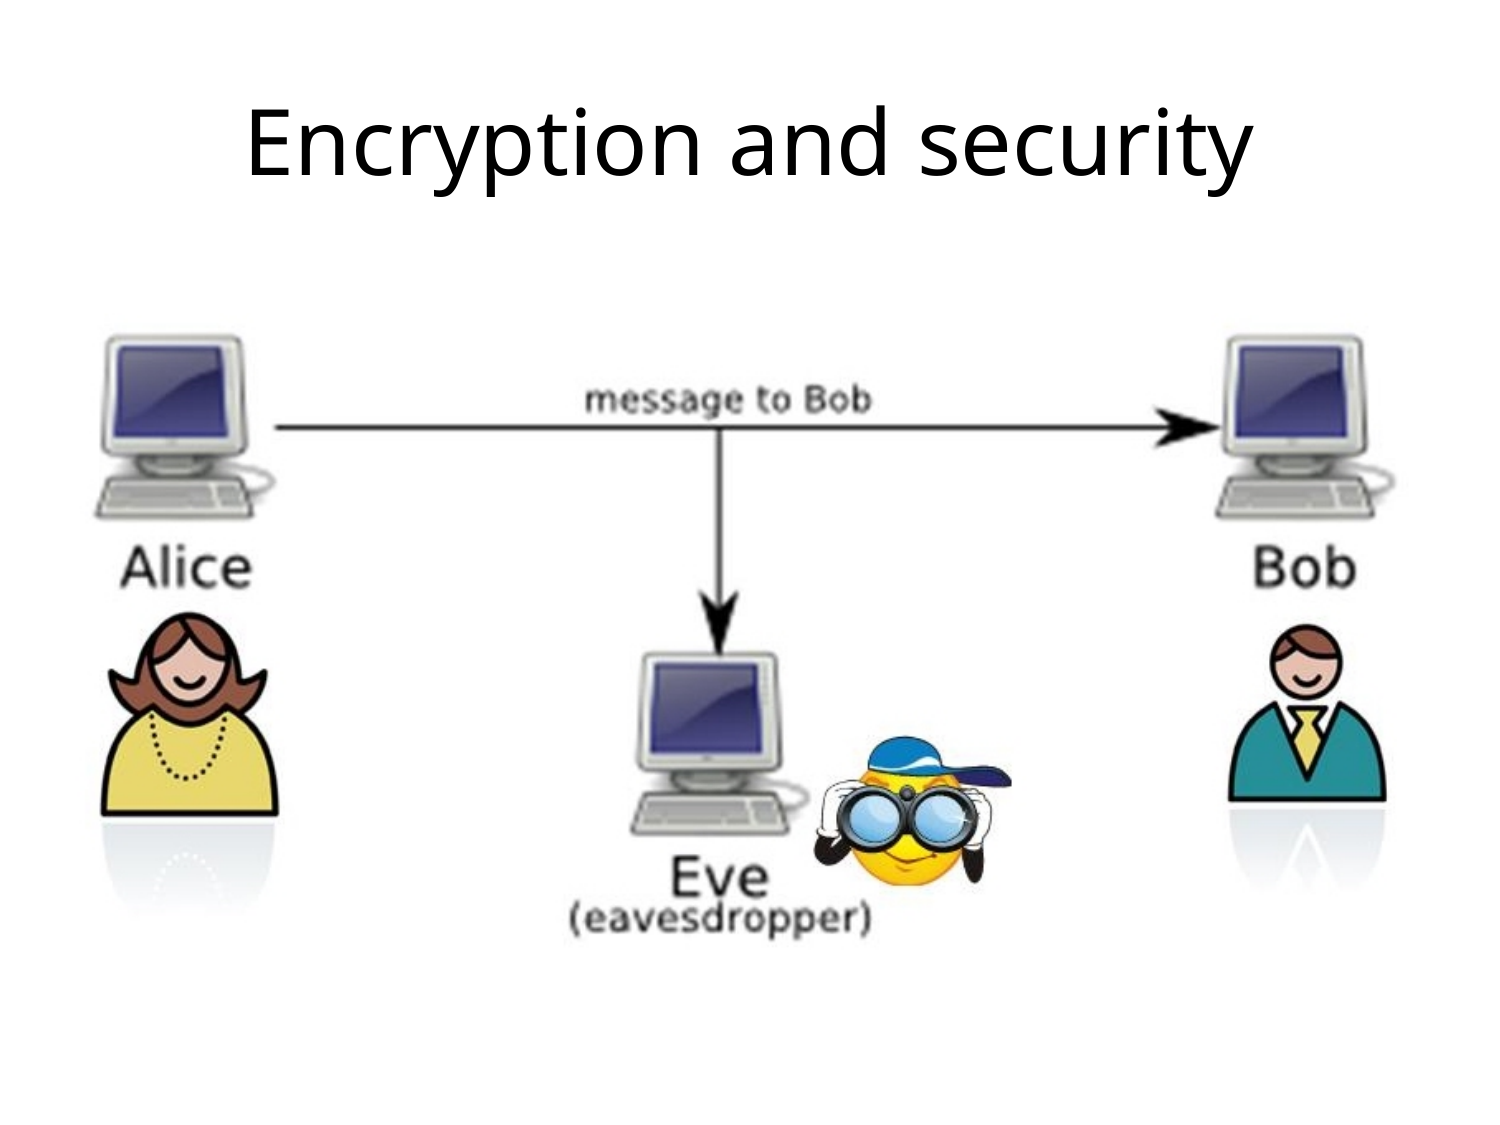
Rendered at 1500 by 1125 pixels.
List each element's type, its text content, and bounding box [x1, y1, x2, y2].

title Encryption and security [75, 45, 1425, 233]
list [74, 262, 1426, 1006]
